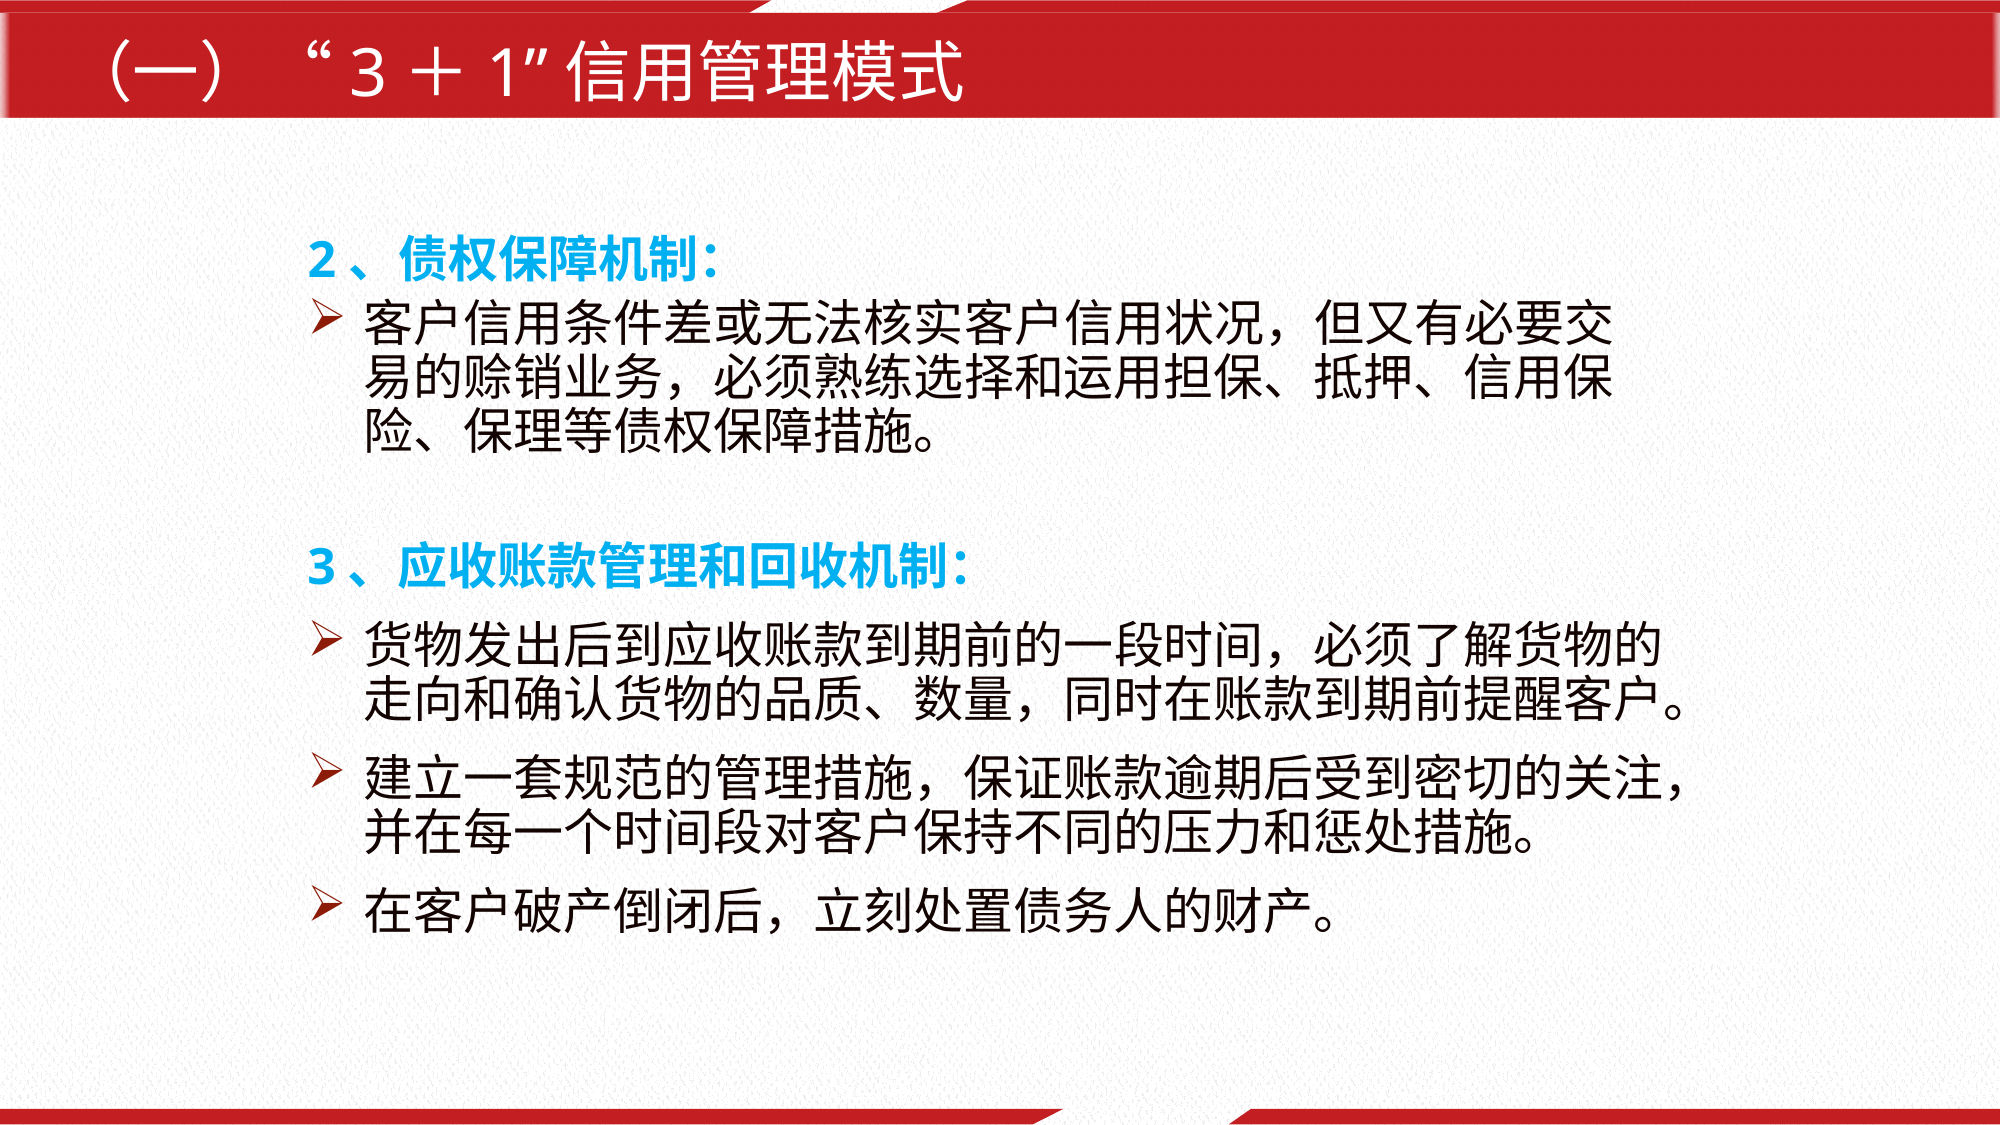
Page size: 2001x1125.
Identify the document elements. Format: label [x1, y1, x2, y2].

text_box [0, 118, 2000, 1125]
text_box [0, 0, 2000, 12]
picture [0, 12, 2000, 118]
text_box [292, 227, 1708, 952]
